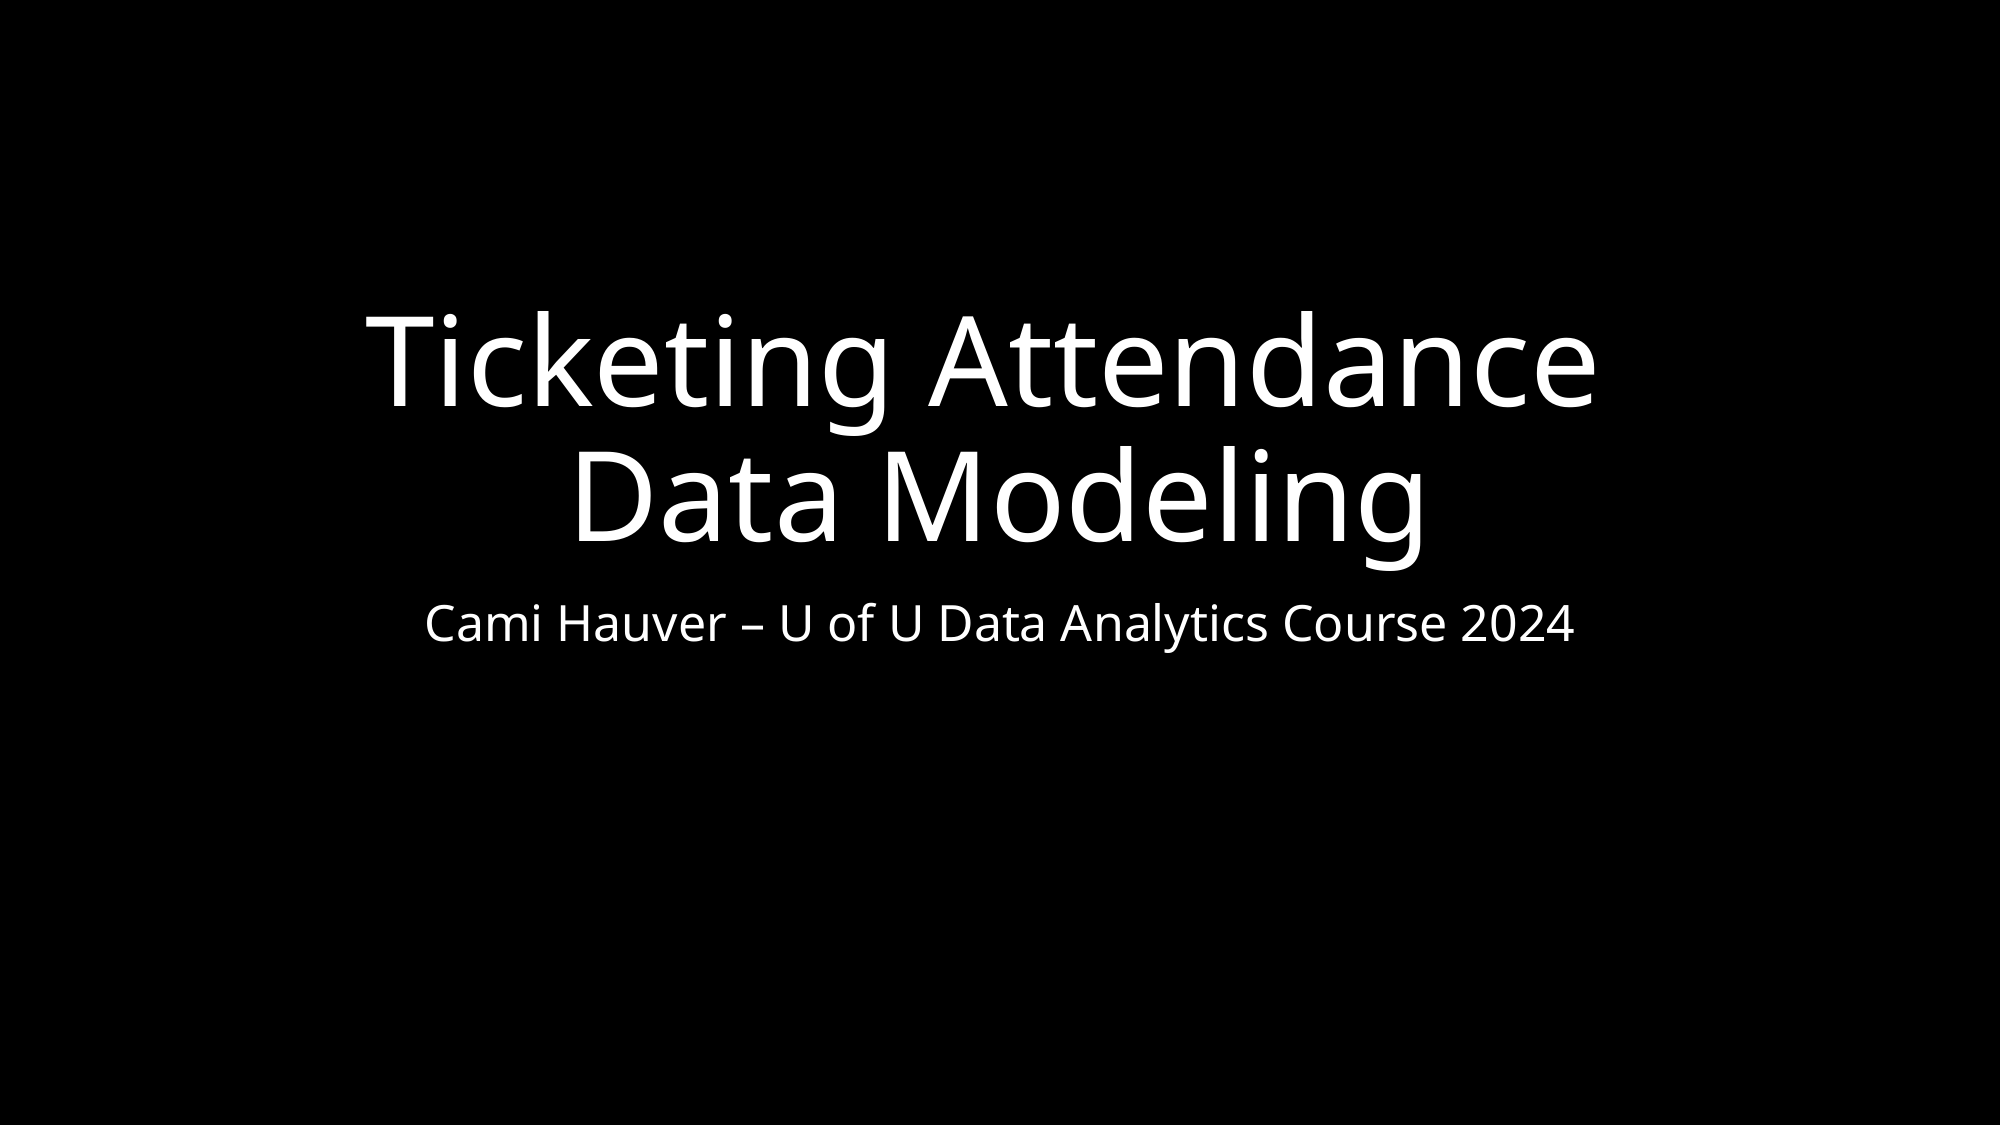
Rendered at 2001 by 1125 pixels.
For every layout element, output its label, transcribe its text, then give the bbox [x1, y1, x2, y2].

subtitle Cami Hauver – U of U Data Analytics Course 2024 [249, 590, 1750, 863]
title Ticketing Attendance Data Modeling [249, 184, 1750, 576]
